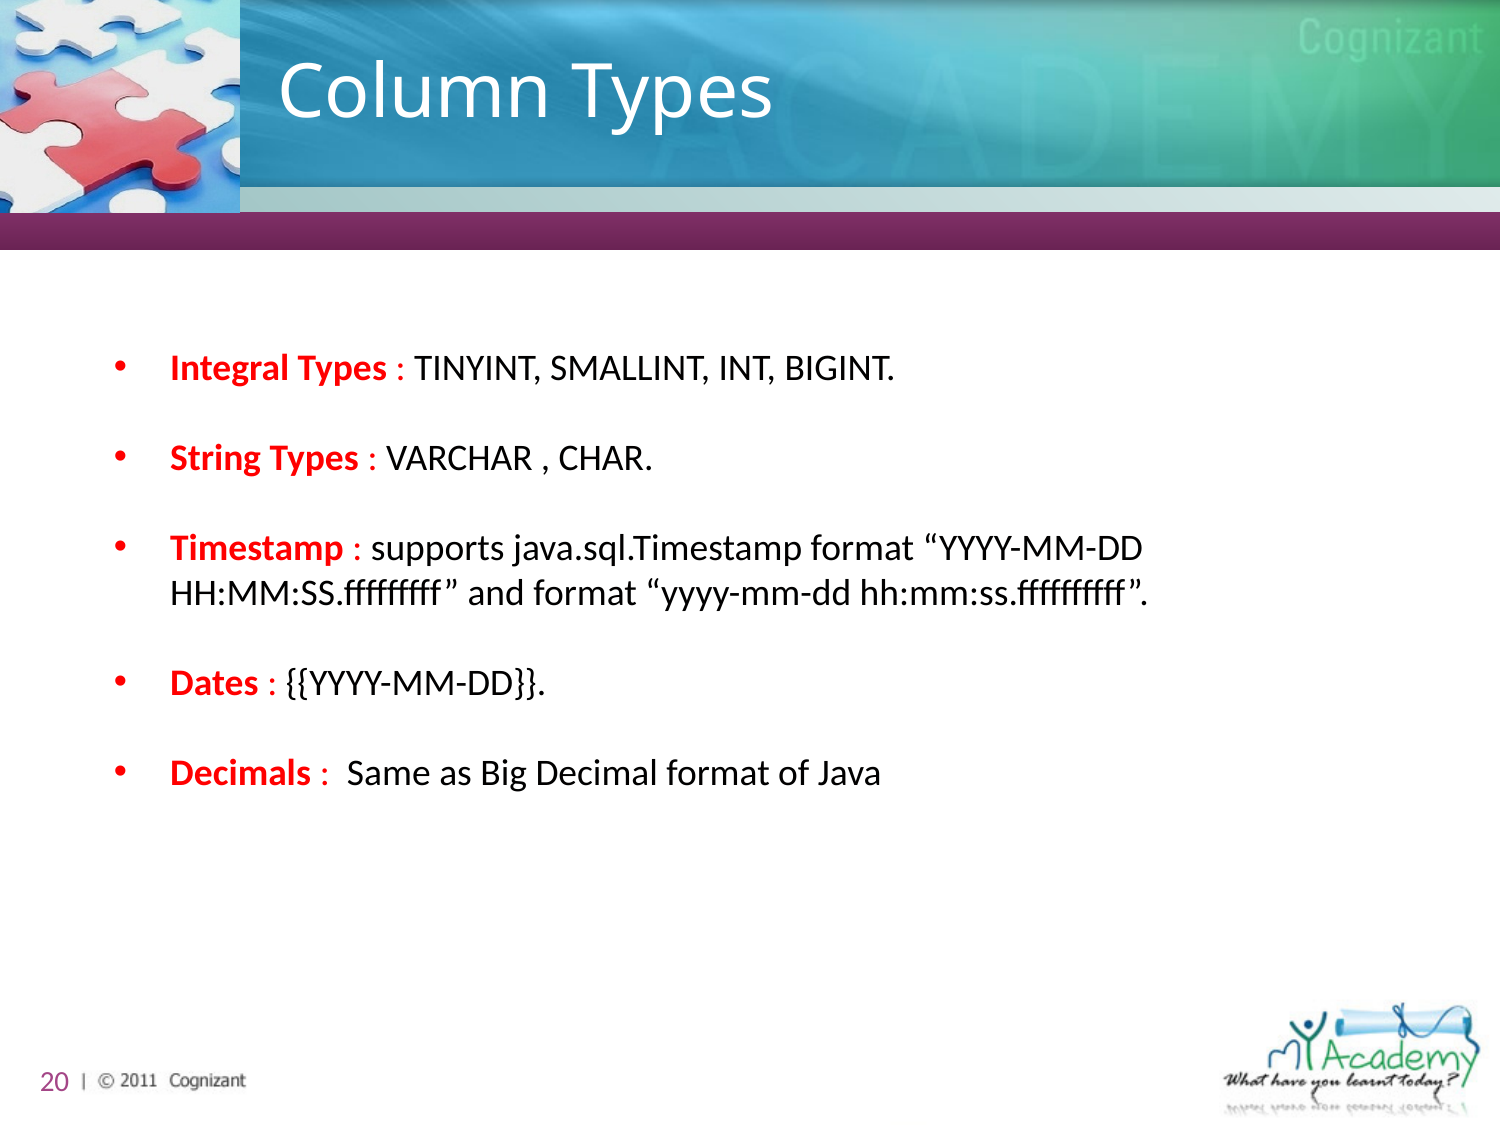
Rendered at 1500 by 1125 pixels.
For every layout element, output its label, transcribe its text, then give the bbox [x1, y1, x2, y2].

text_box Integral Types : TINYINT, SMALLINT, INT, BIGINT. String Types : VARCHAR , CHAR. Timestamp : supports java.sql.Timestamp format “YYYY-MM-DD HH:MM:SS.fffffffff” and format “yyyy-mm-dd hh:mm:ss.ffffffffff”. Dates : {{YYYY-MM-DD}}. Decimals : Same as Big Decimal format of Java [99, 290, 1425, 846]
slide_number 20 [24, 1054, 100, 1100]
title Column Types [262, 0, 1500, 175]
picture [0, 0, 1500, 213]
picture [0, 250, 1500, 1125]
